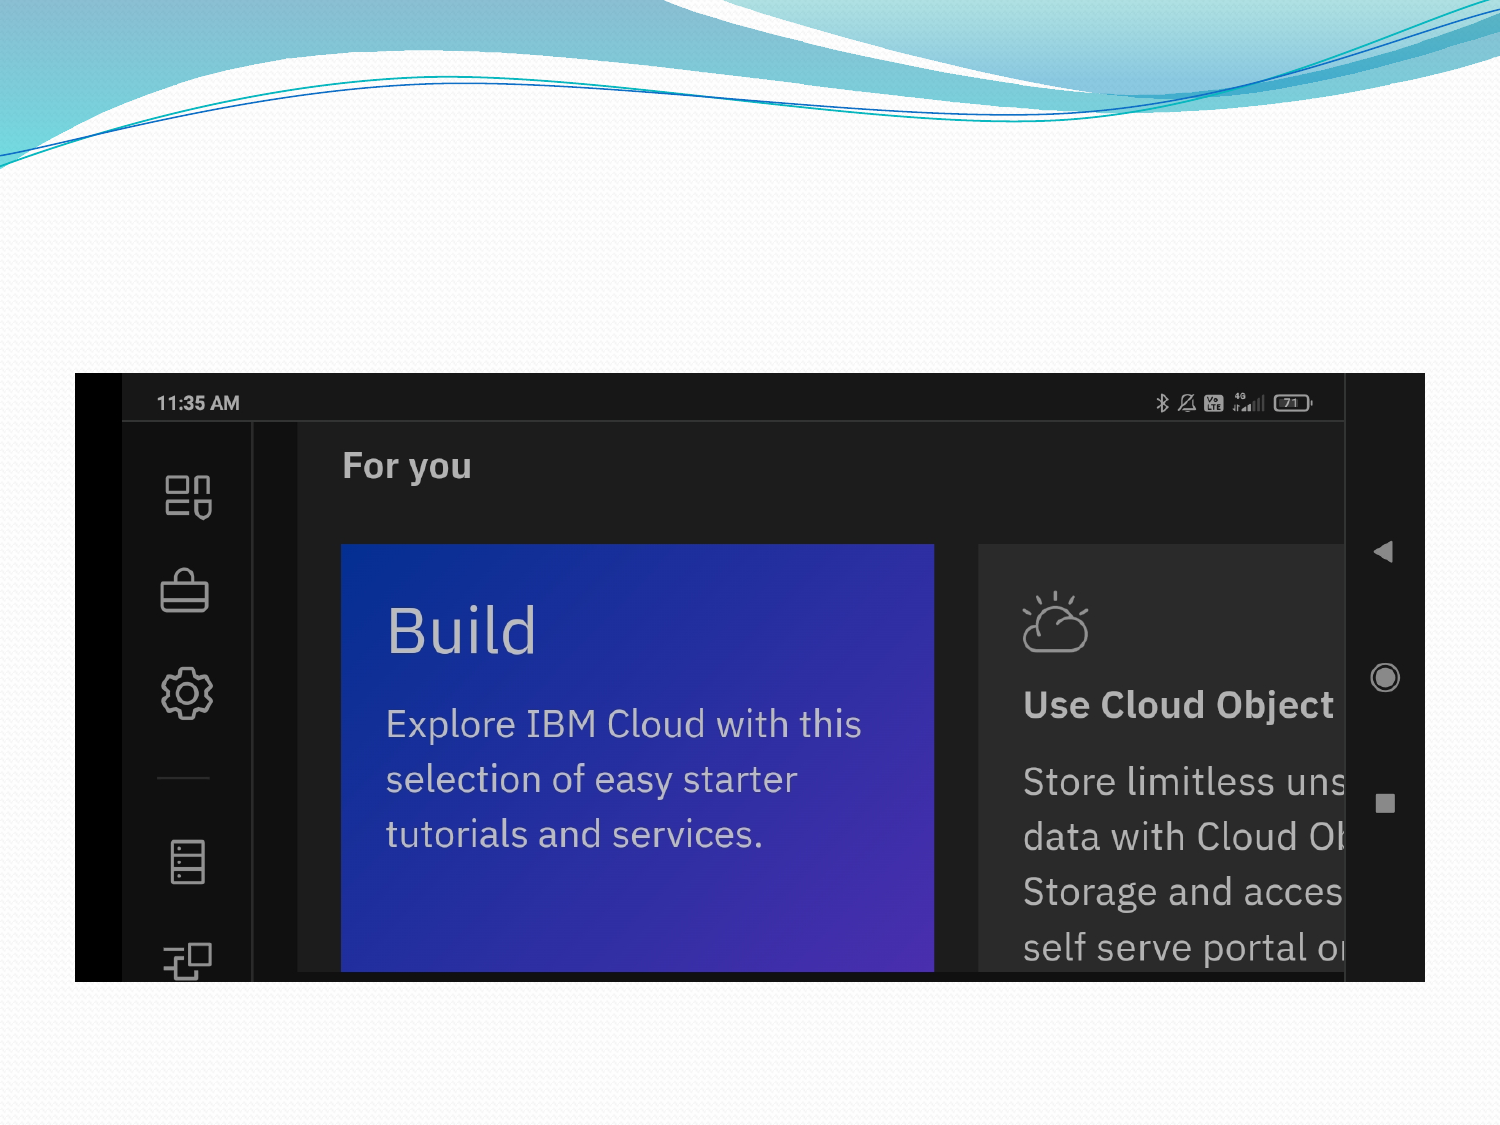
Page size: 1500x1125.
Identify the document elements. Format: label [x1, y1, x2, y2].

list [74, 373, 1426, 982]
